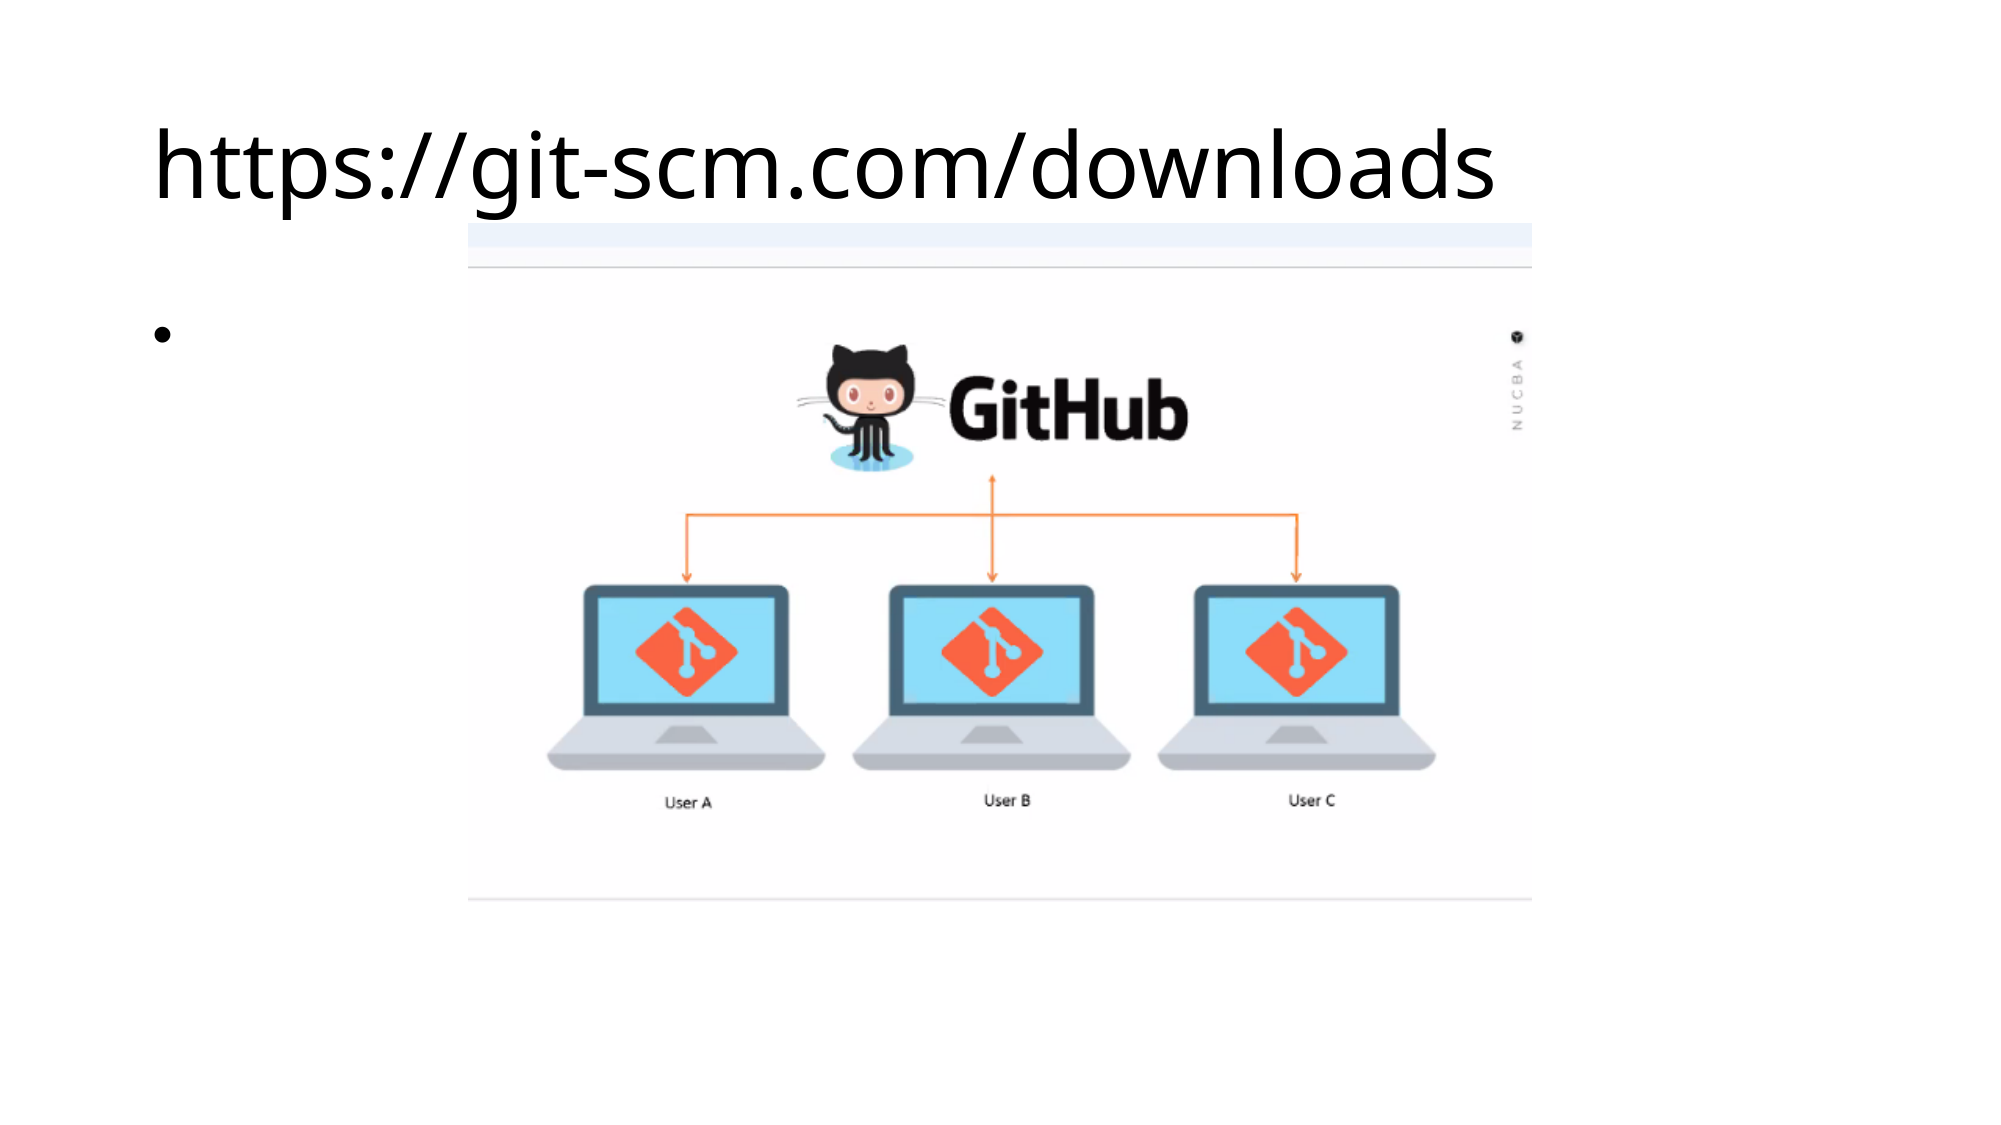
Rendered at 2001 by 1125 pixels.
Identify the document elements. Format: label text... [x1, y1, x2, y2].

list [137, 299, 1863, 1014]
title https://git-scm.com/downloads [137, 59, 1863, 278]
picture [468, 223, 1532, 902]
